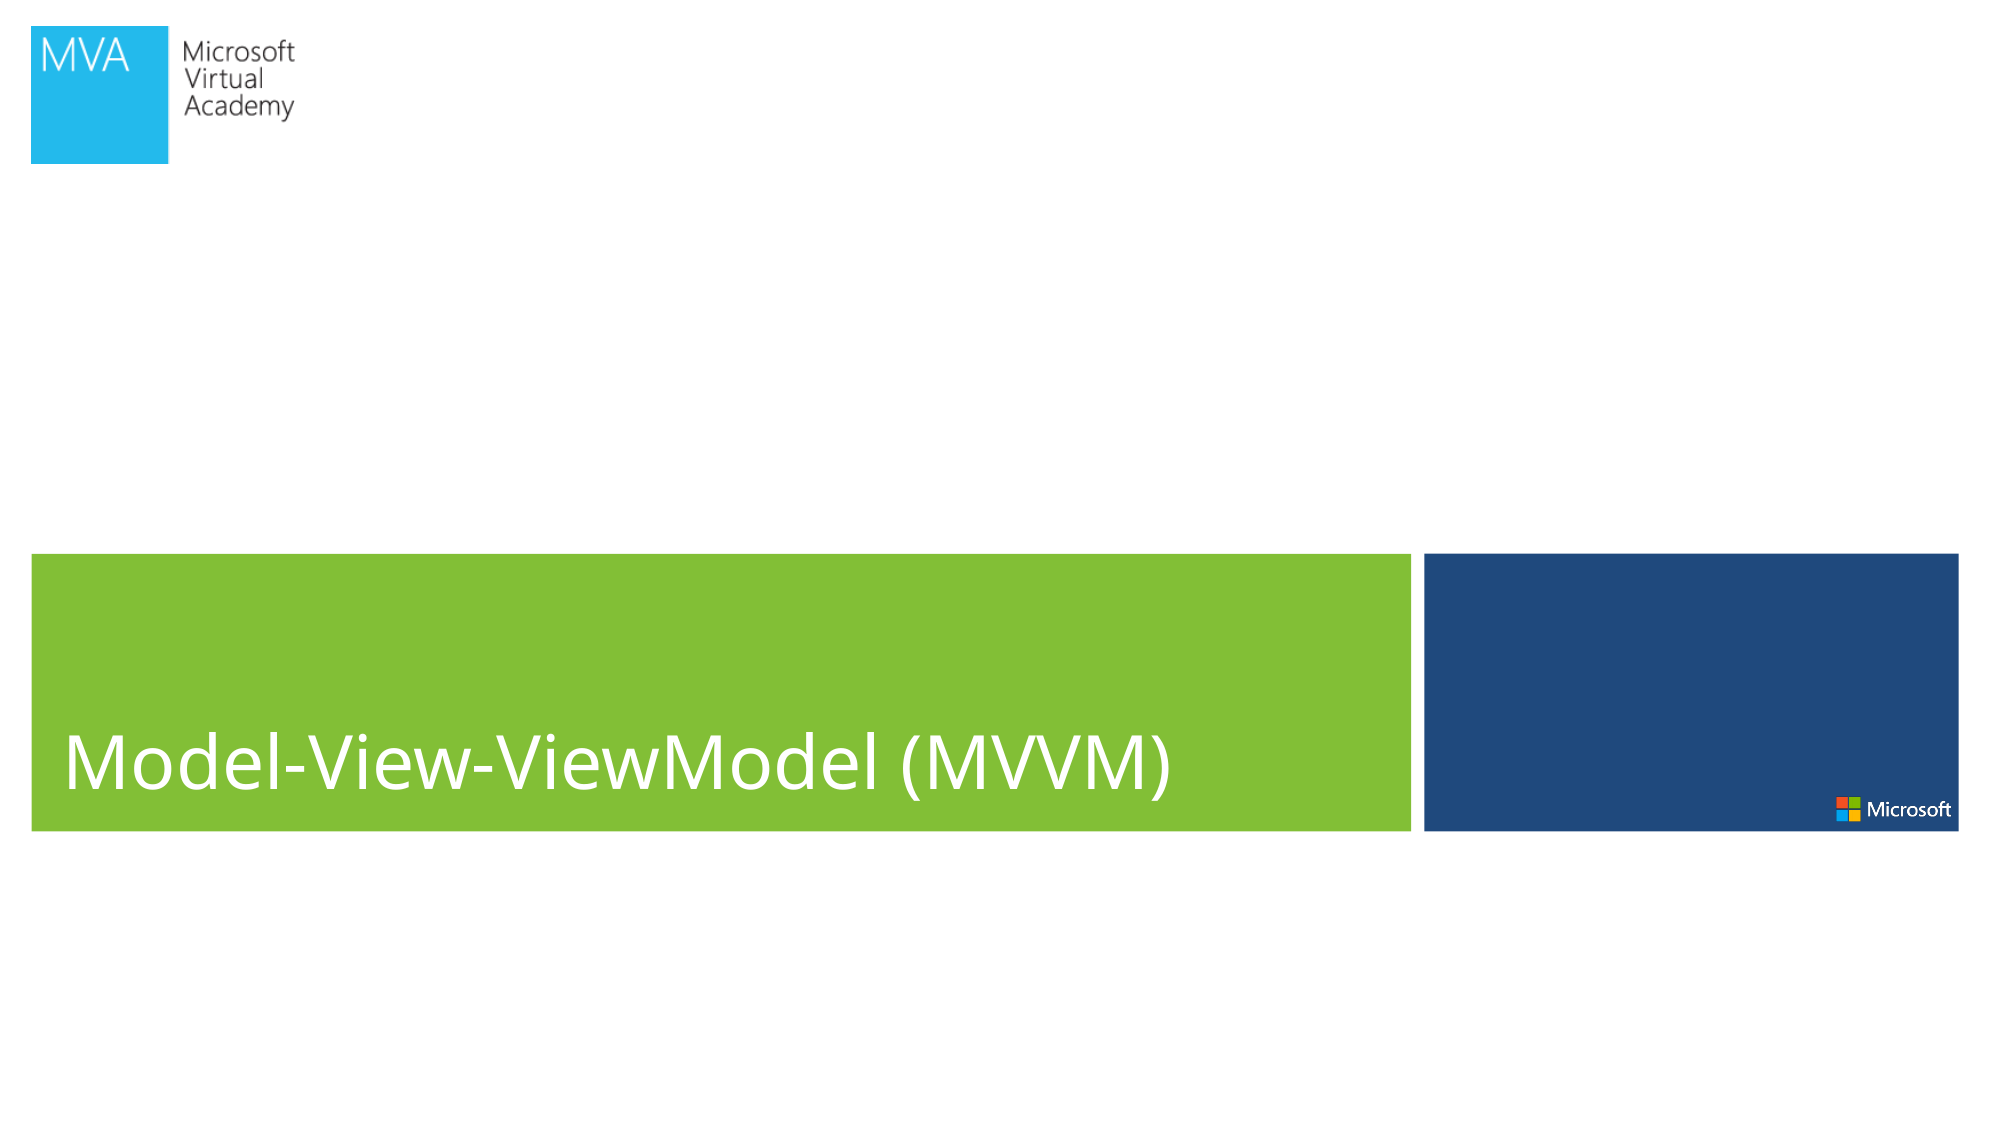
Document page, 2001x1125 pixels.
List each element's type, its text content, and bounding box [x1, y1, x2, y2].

picture [31, 26, 374, 164]
picture [1834, 790, 1956, 827]
list Model-View-ViewModel (MVVM) [47, 568, 1396, 813]
